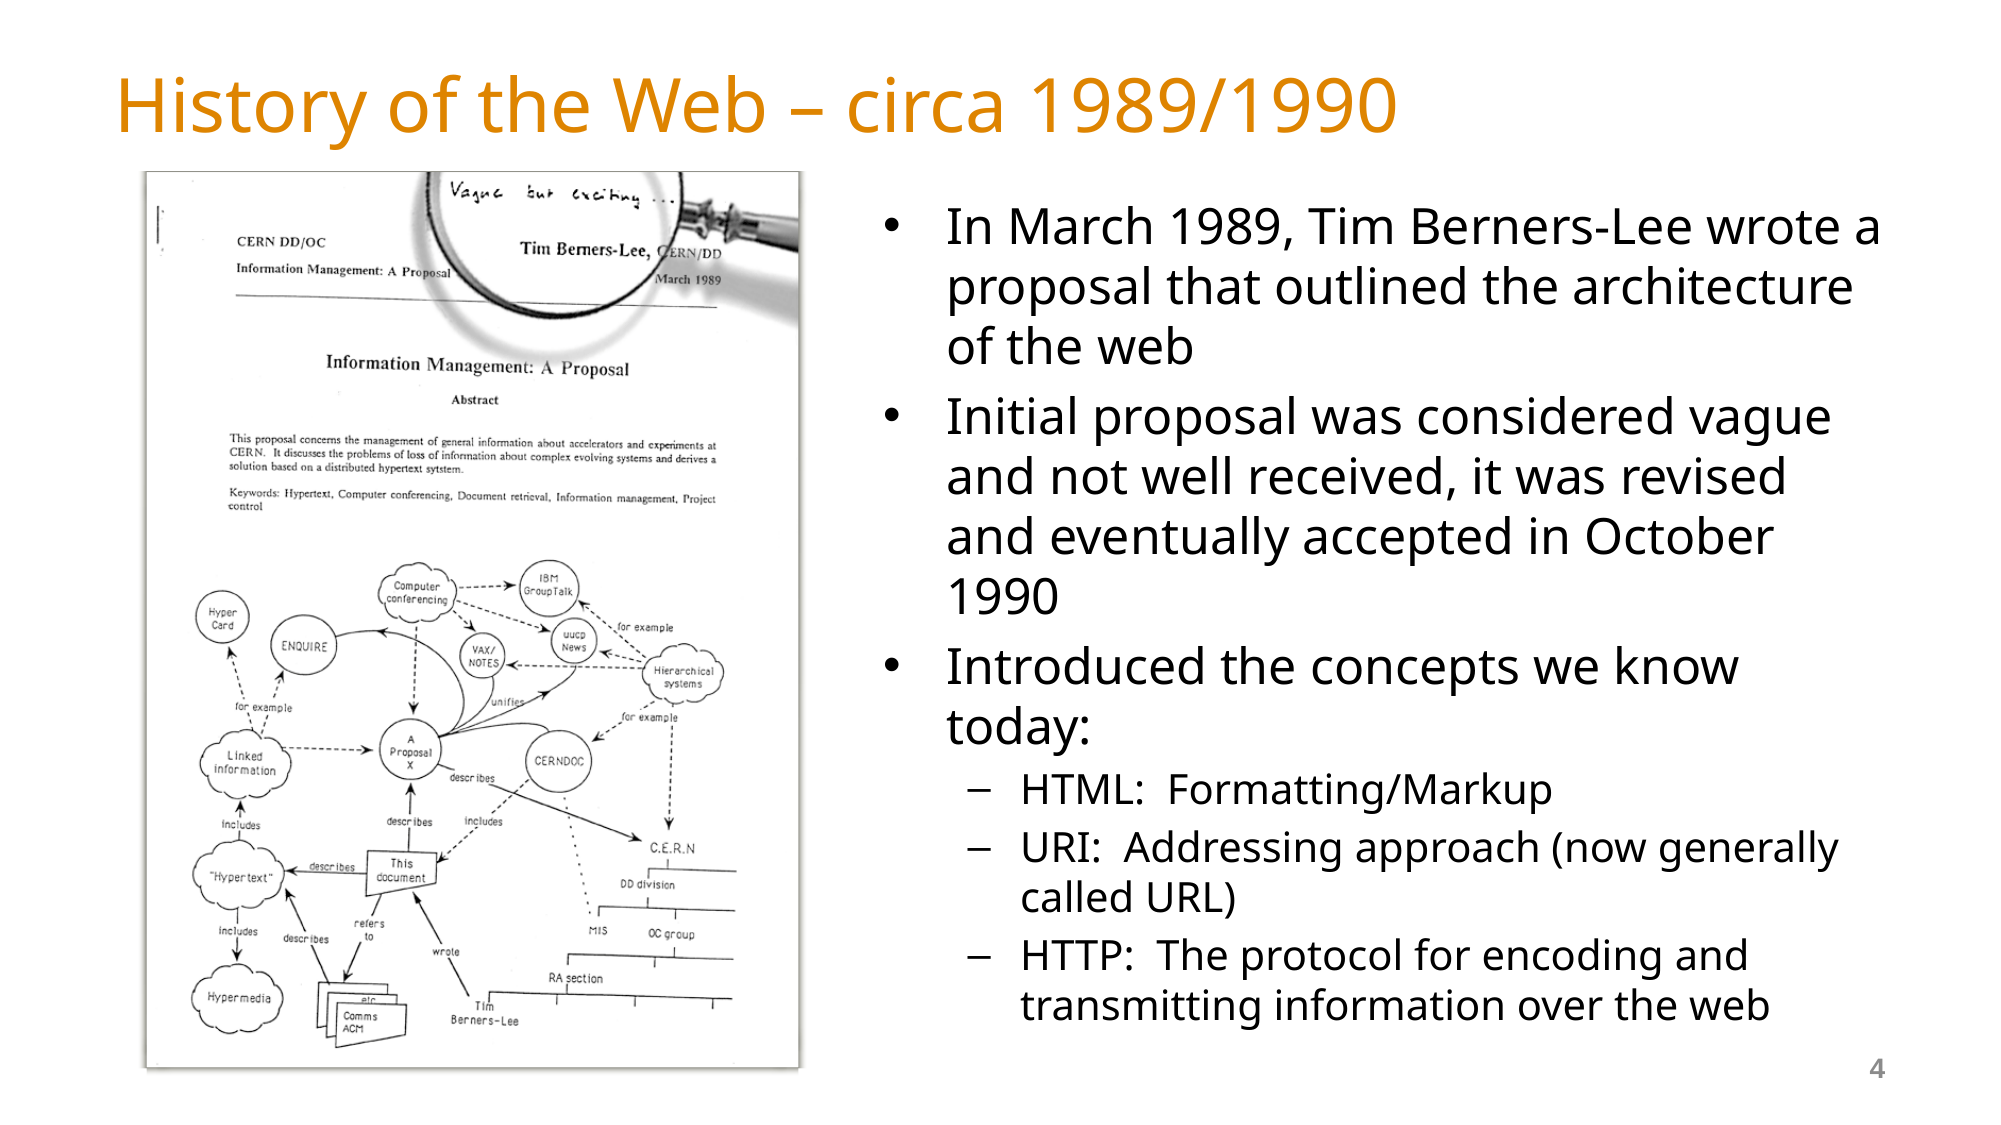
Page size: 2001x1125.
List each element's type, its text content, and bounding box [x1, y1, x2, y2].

picture [133, 171, 809, 1081]
text_box In March 1989, Tim Berners-Lee wrote a proposal that outlined the architecture of the web Initial proposal was considered vague and not well received, it was revised and eventually accepted in October 1990 Introduced the concepts we know today: HTML: Formatting/Markup URI: Addressing approach (now generally called URL) HTTP: The protocol for encoding and transmitting information over the web [868, 186, 1900, 1005]
slide_number 4 [1433, 1039, 1900, 1100]
title History of the Web – circa 1989/1990 [99, 45, 1900, 160]
